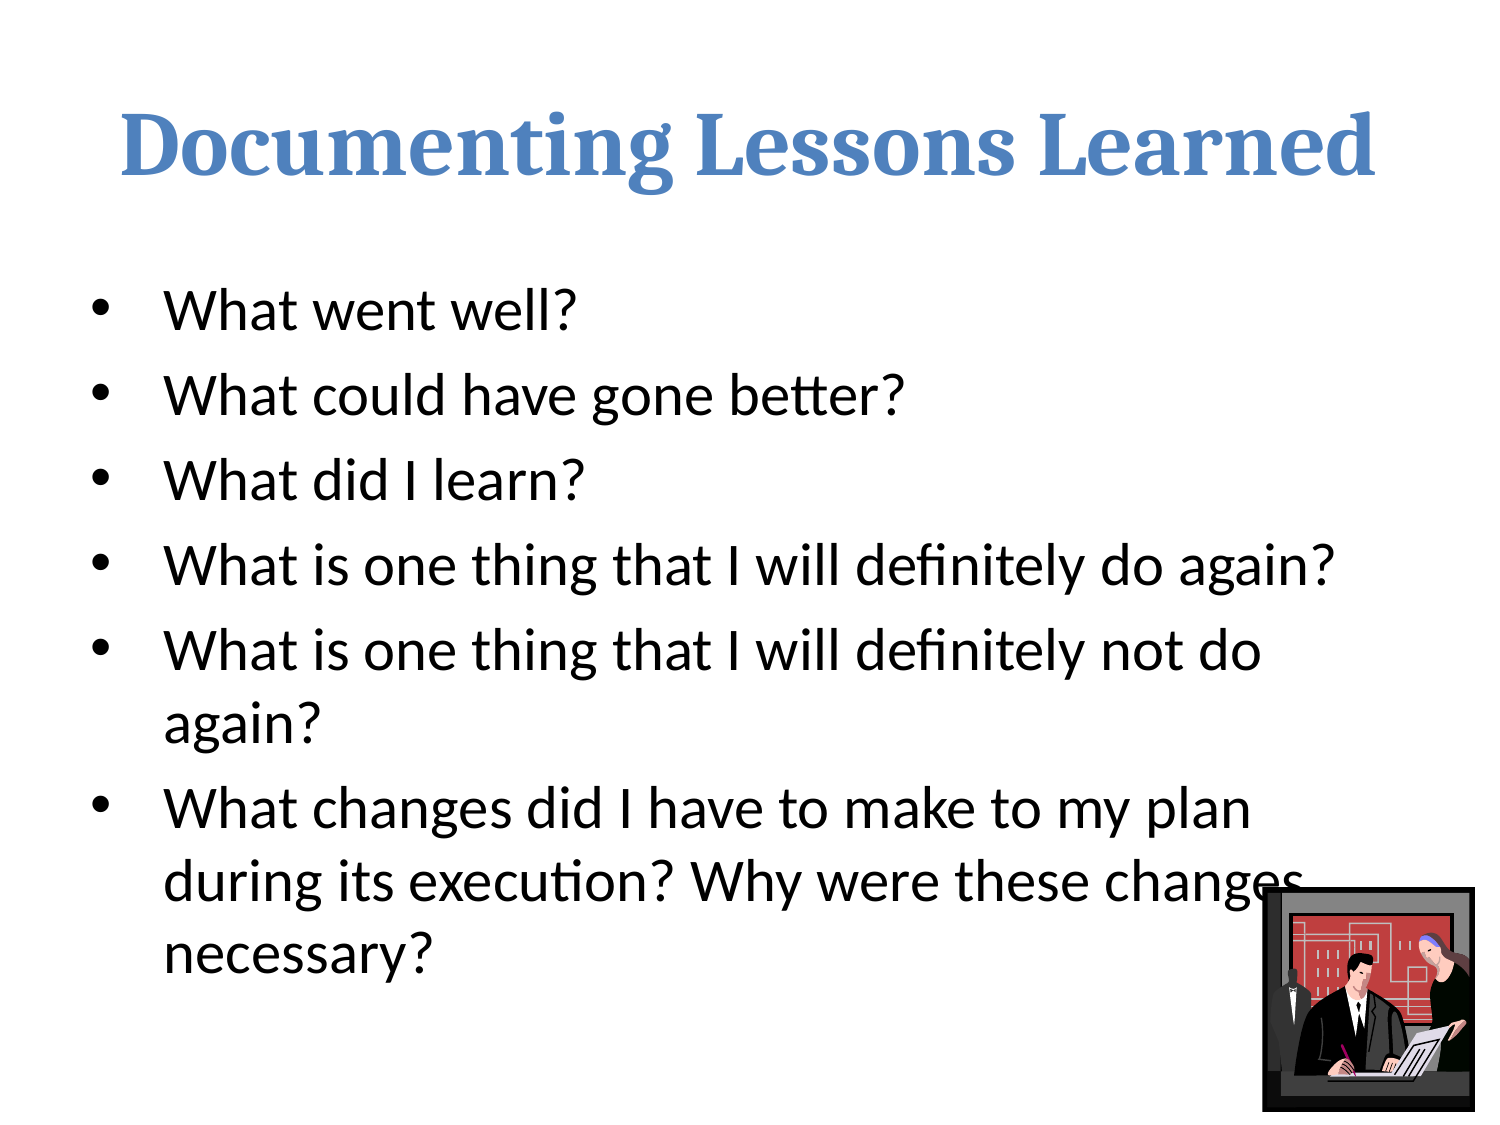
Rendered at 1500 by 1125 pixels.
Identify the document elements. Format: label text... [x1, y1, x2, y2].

list What went well? What could have gone better? What did I learn? What is one thing that I will definitely do again? What is one thing that I will definitely not do again? What changes did I have to make to my plan during its execution? Why were these changes necessary? [75, 262, 1425, 1005]
picture [1261, 886, 1476, 1113]
title Documenting Lessons Learned [75, 45, 1425, 233]
